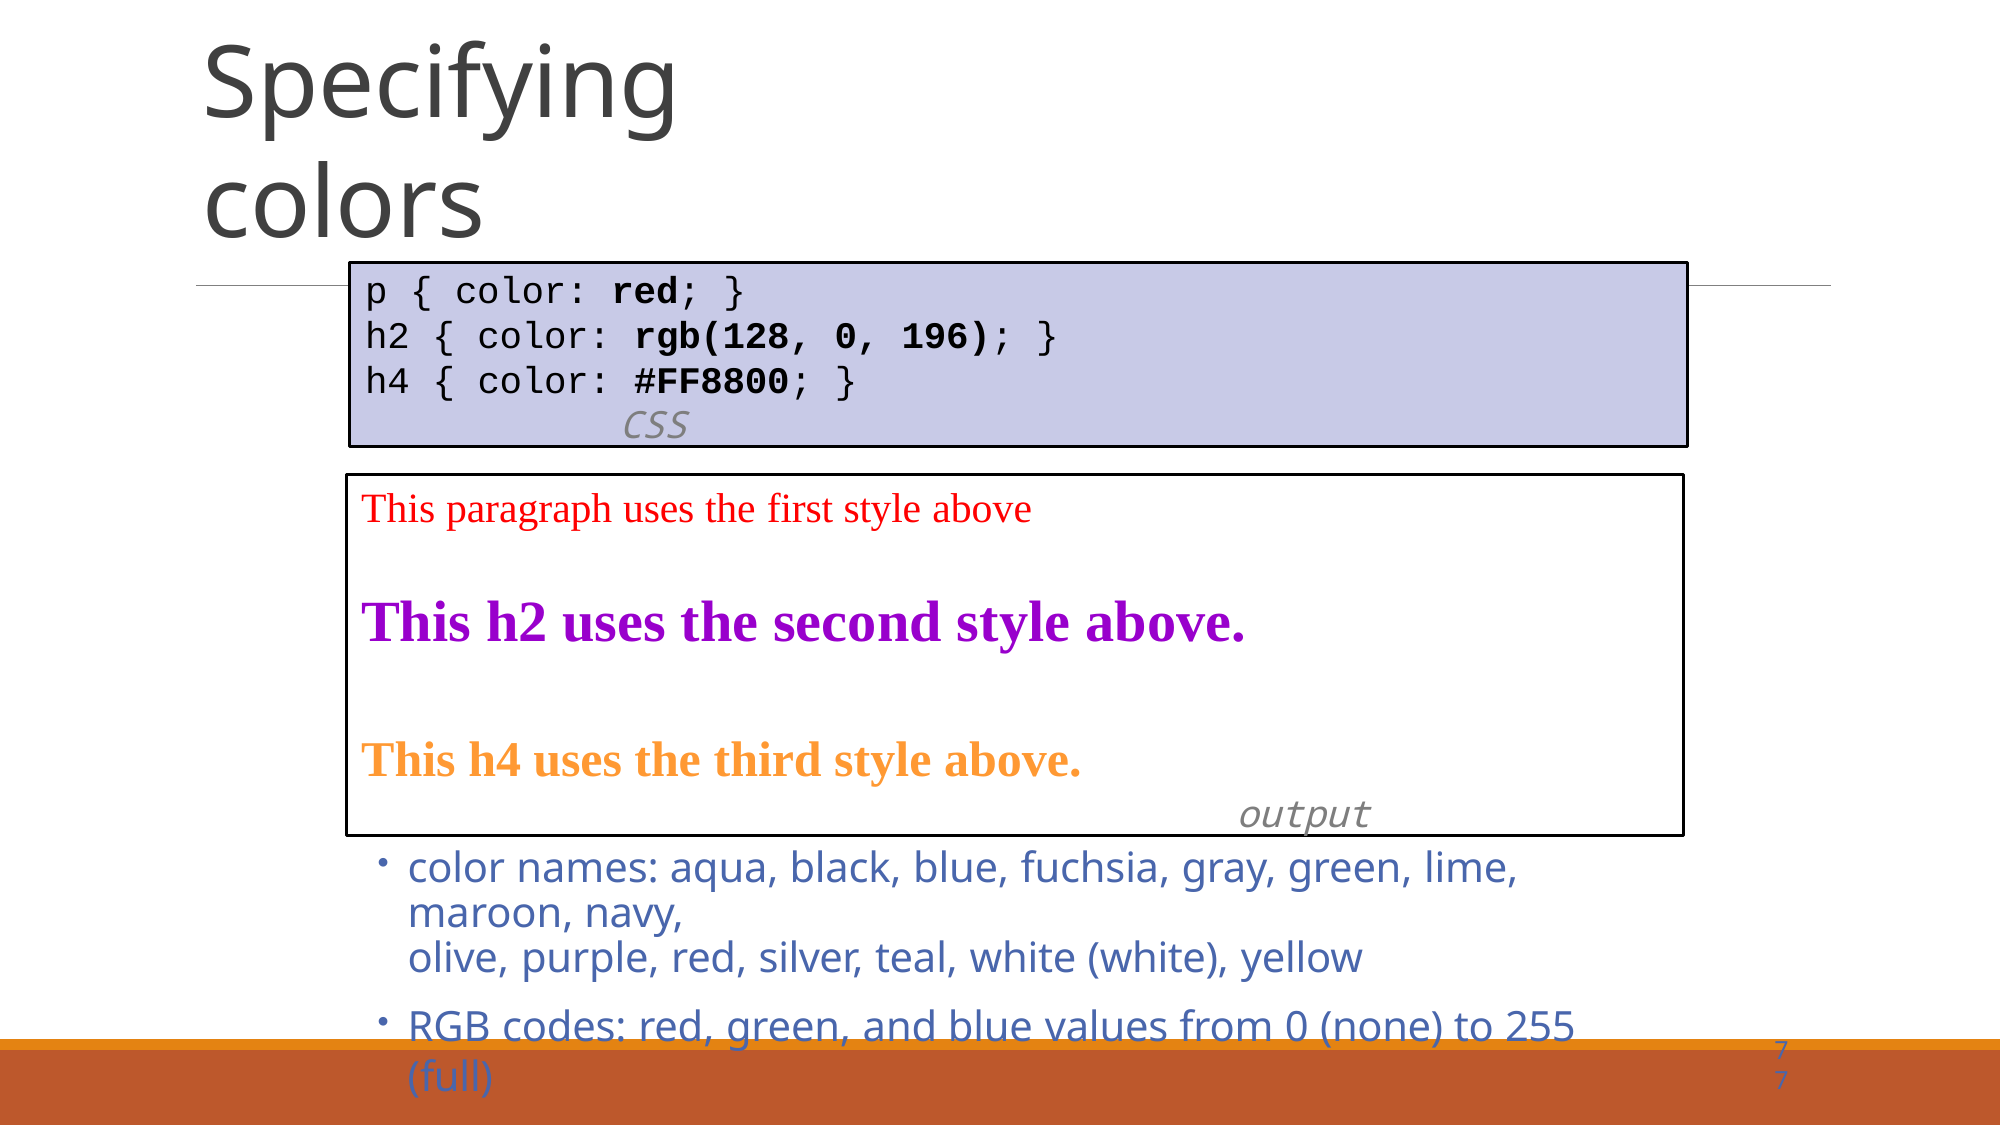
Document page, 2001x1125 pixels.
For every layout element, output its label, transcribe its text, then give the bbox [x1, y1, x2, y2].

text_box This paragraph uses the first style above This h2 uses the second style above. This h4 uses the third style above. output [346, 474, 1684, 836]
text_box [346, 836, 1684, 844]
text_box p { color: red; } h2 { color: rgb(128, 0, 196); } h4 { color: #FF8800; } CSS [349, 262, 1688, 447]
title Specifying colors [200, 15, 848, 258]
text_box color names: aqua, black, blue, fuchsia, gray, green, lime, maroon, navy, olive, purple, red, silver, teal, white (white), yellow RGB codes: red, green, and blue values from 0 (none) to 255 (full) hex codes: RGB values in base-16 from 00 (0, none) to FF (255, full) [375, 844, 1639, 1125]
text_box 77 [1772, 1032, 1798, 1095]
